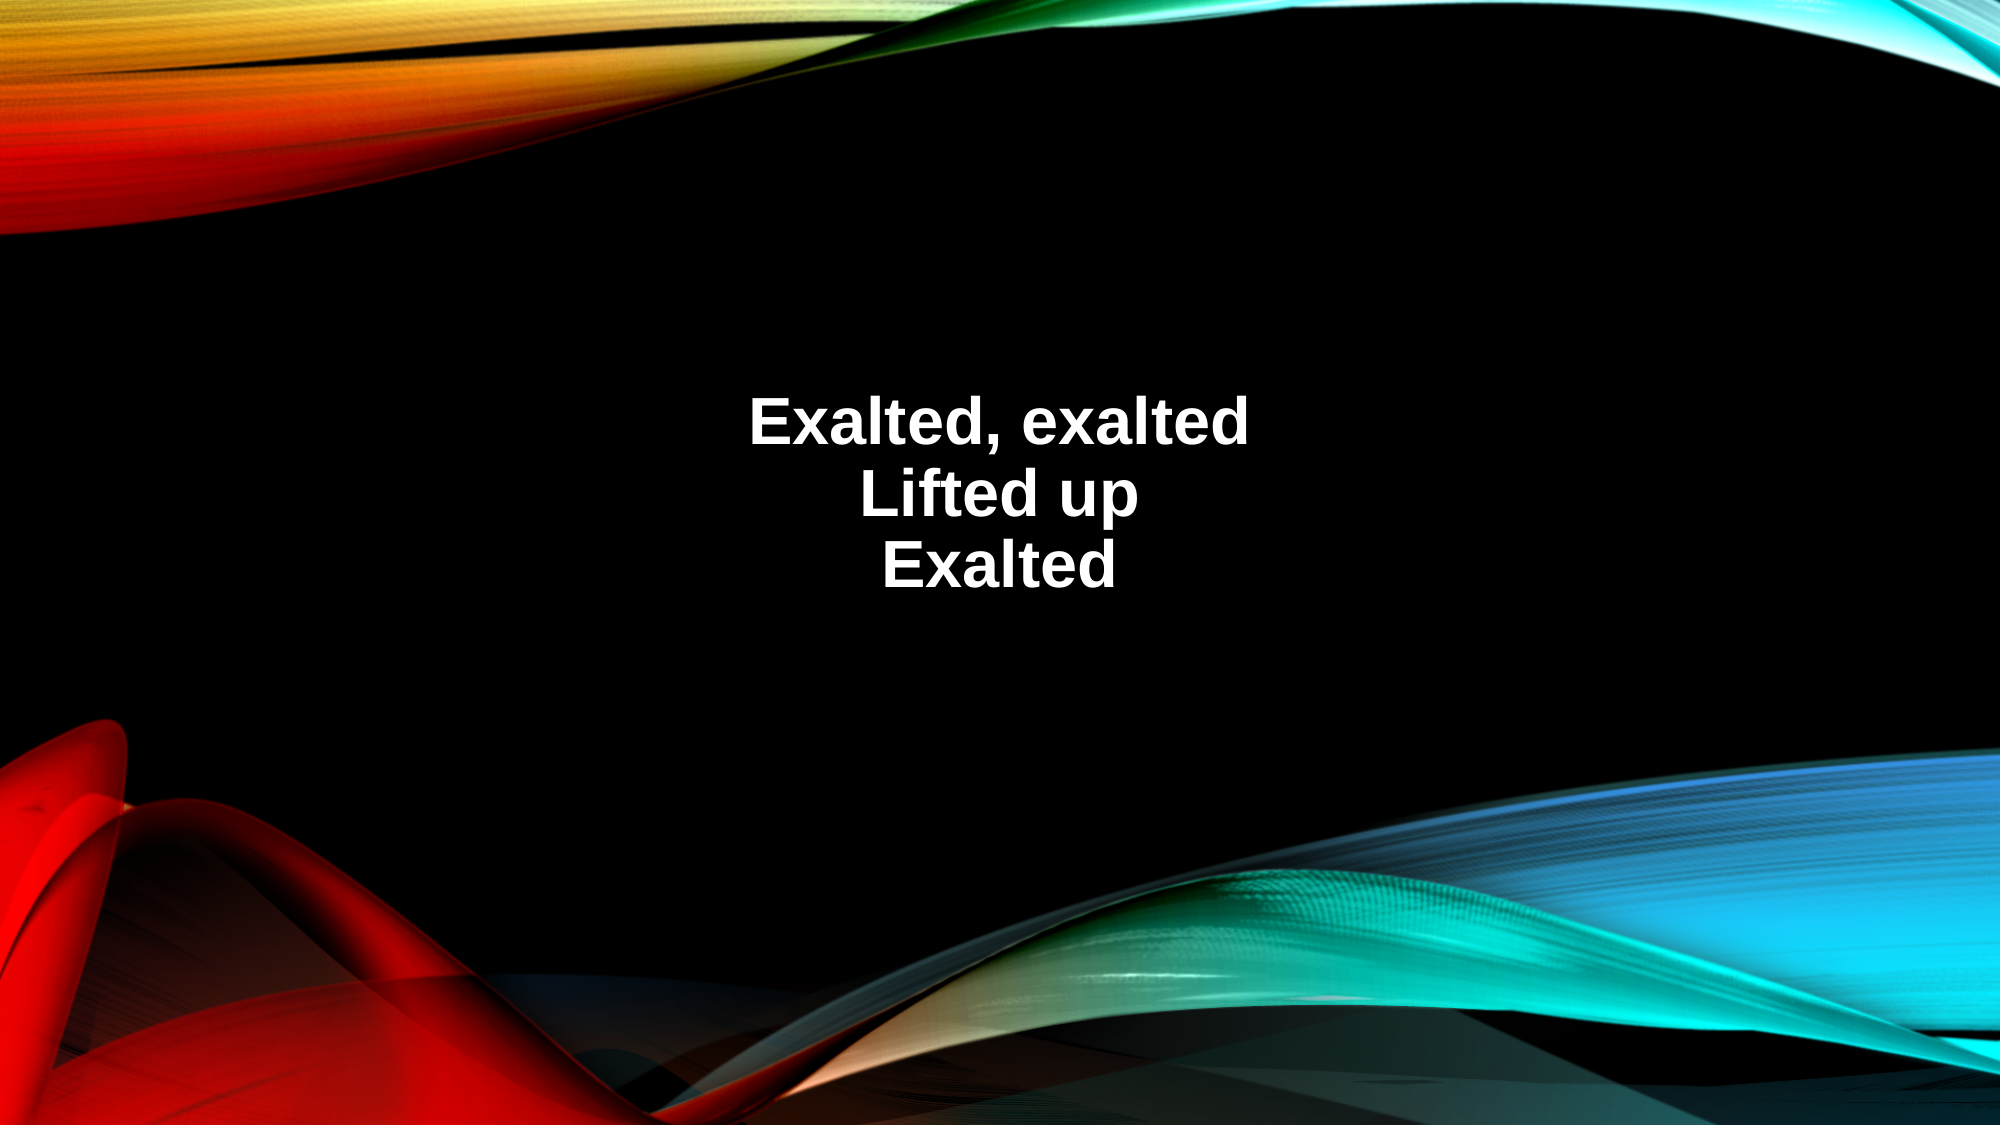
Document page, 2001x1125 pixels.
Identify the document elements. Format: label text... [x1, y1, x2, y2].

subtitle Exalted, exalted Lifted up Exalted [0, 0, 2000, 1125]
